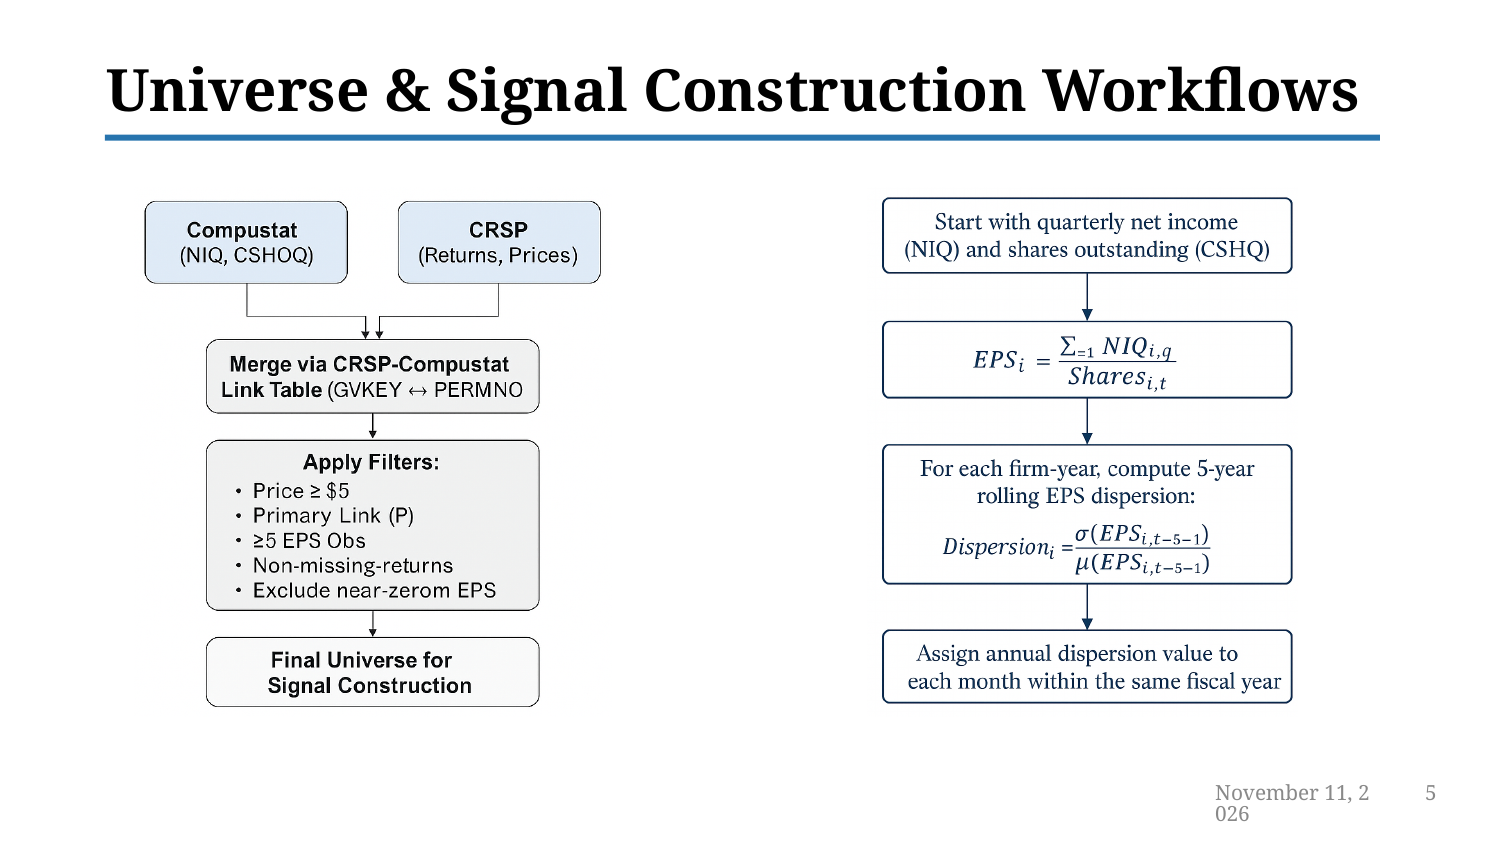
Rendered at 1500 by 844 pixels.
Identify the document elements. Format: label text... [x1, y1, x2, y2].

picture [867, 187, 1298, 717]
picture [134, 187, 613, 717]
slide_number 5 [1425, 780, 1500, 844]
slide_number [1215, 780, 1370, 844]
title Universe & Signal Construction Workflows [106, 60, 1380, 125]
